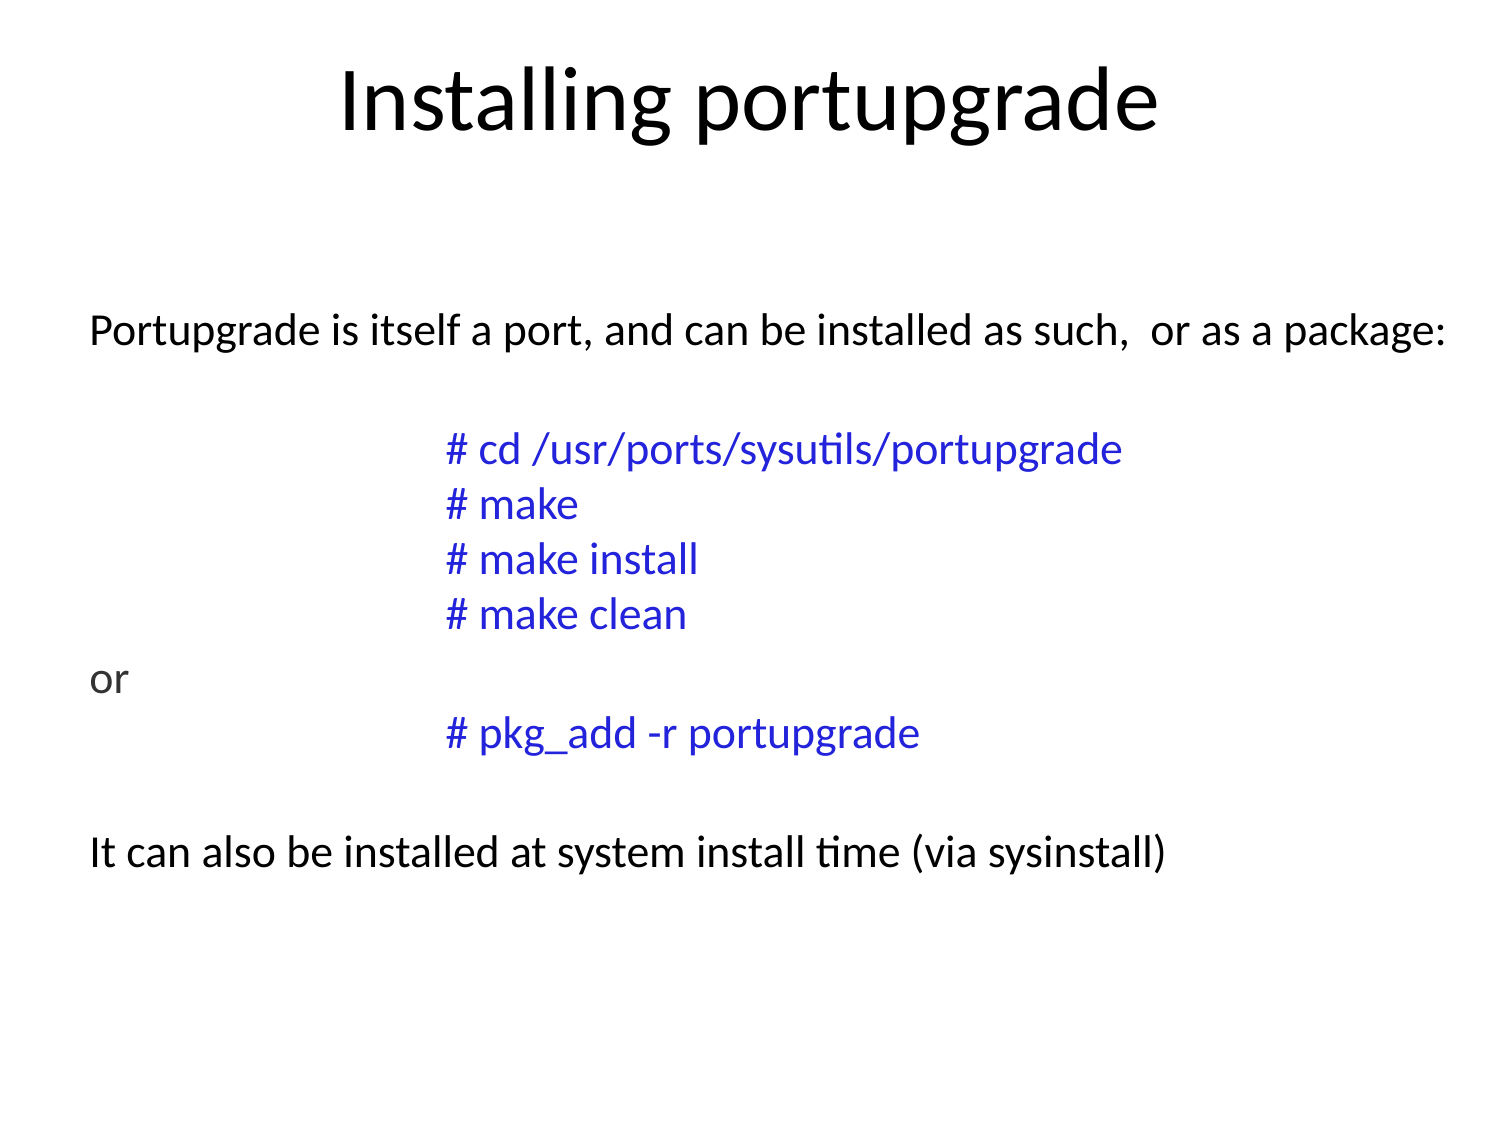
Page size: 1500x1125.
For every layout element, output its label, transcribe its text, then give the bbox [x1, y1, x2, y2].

list Portupgrade is itself a port, and can be installed as such, or as a package: # cd /usr/ports/sysutils/portupgrade # make # make install # make clean or # pkg_add -r portupgrade It can also be installed at system install time (via sysinstall)‏ [74, 292, 1476, 1027]
title Installing portupgrade [0, 0, 1500, 188]
